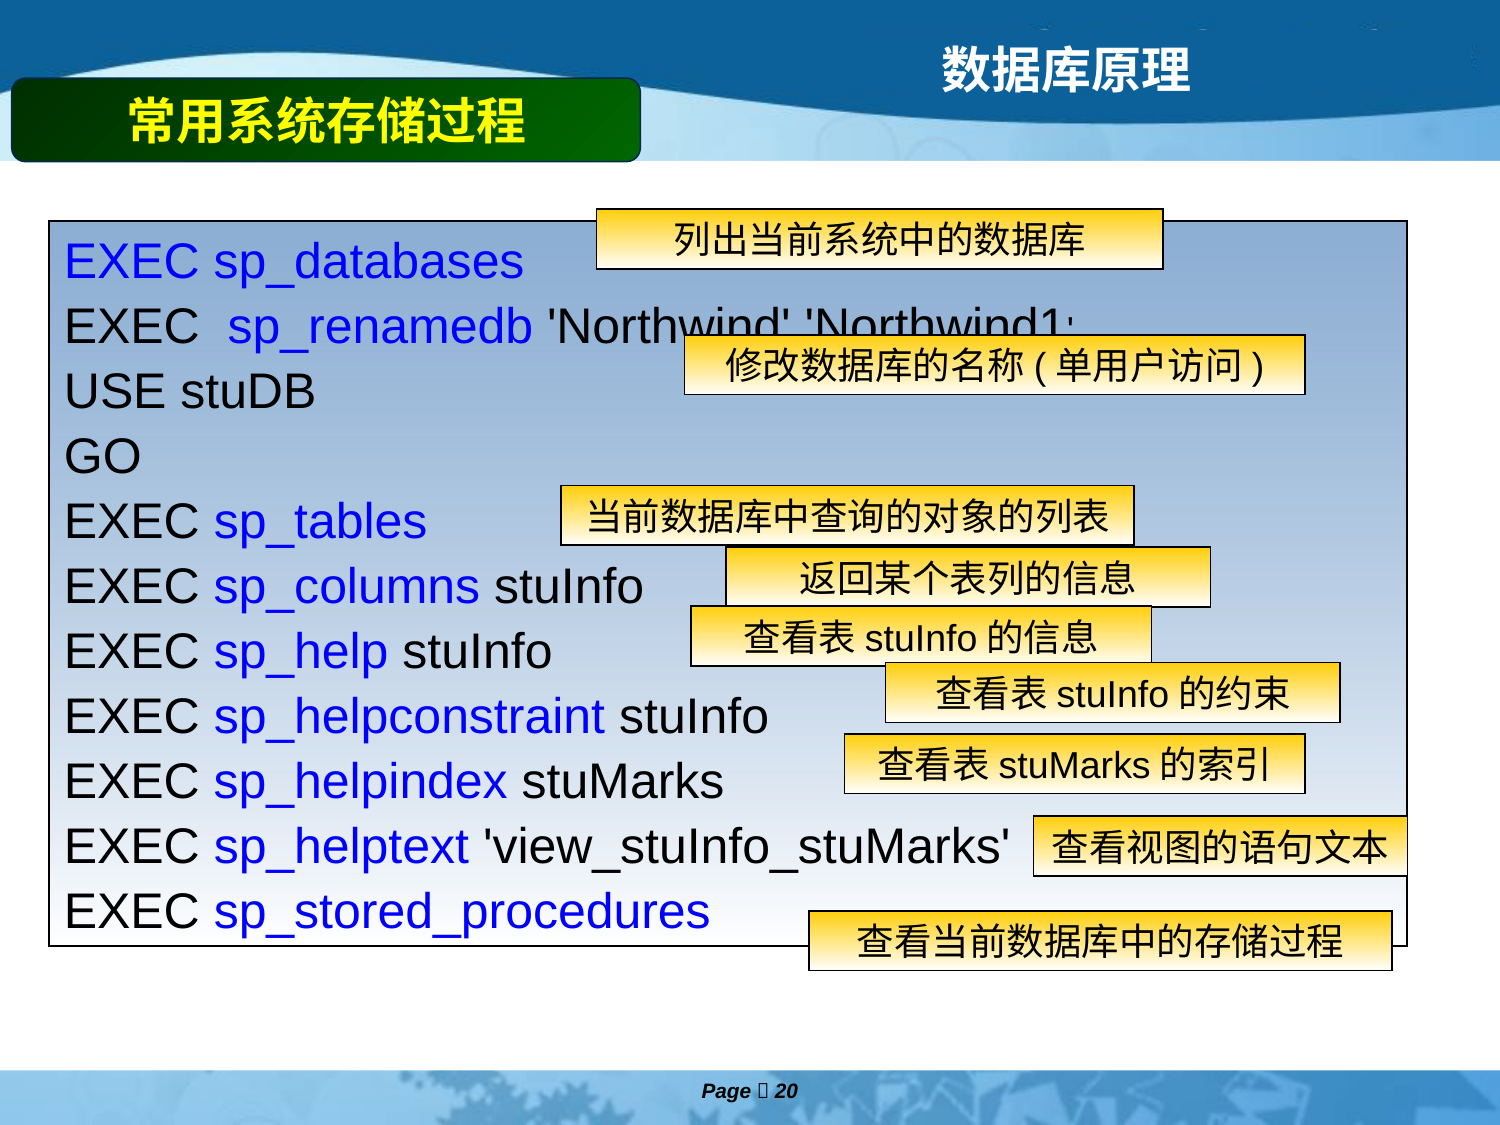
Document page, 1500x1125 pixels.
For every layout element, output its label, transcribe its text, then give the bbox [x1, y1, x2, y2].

text_box 查看当前数据库中的存储过程 [808, 910, 1392, 971]
text_box 查看表stuMarks的索引 [844, 733, 1305, 794]
text_box 查看表stuInfo的约束 [885, 662, 1341, 723]
text_box EXEC sp_databases EXEC sp_renamedb 'Northwind','Northwind1' USE stuDB GO EXEC sp_tables EXEC sp_columns stuInfo EXEC sp_help stuInfo EXEC sp_helpconstraint stuInfo EXEC sp_helpindex stuMarks EXEC sp_helptext 'view_stuInfo_stuMarks' EXEC sp_stored_procedures [49, 221, 1408, 947]
text_box [618, 187, 1475, 313]
text_box 查看视图的语句文本 [1033, 816, 1408, 876]
text_box 修改数据库的名称(单用户访问) [684, 334, 1305, 395]
text_box 列出当前系统中的数据库 [596, 209, 1164, 269]
text_box 当前数据库中查询的对象的列表 [560, 485, 1135, 546]
text_box 返回某个表列的信息 [726, 547, 1211, 607]
text_box 查看表stuInfo的信息 [690, 606, 1152, 666]
picture [0, 1071, 1500, 1125]
text_box 常用系统存储过程 [11, 78, 641, 162]
picture [0, 0, 1500, 160]
